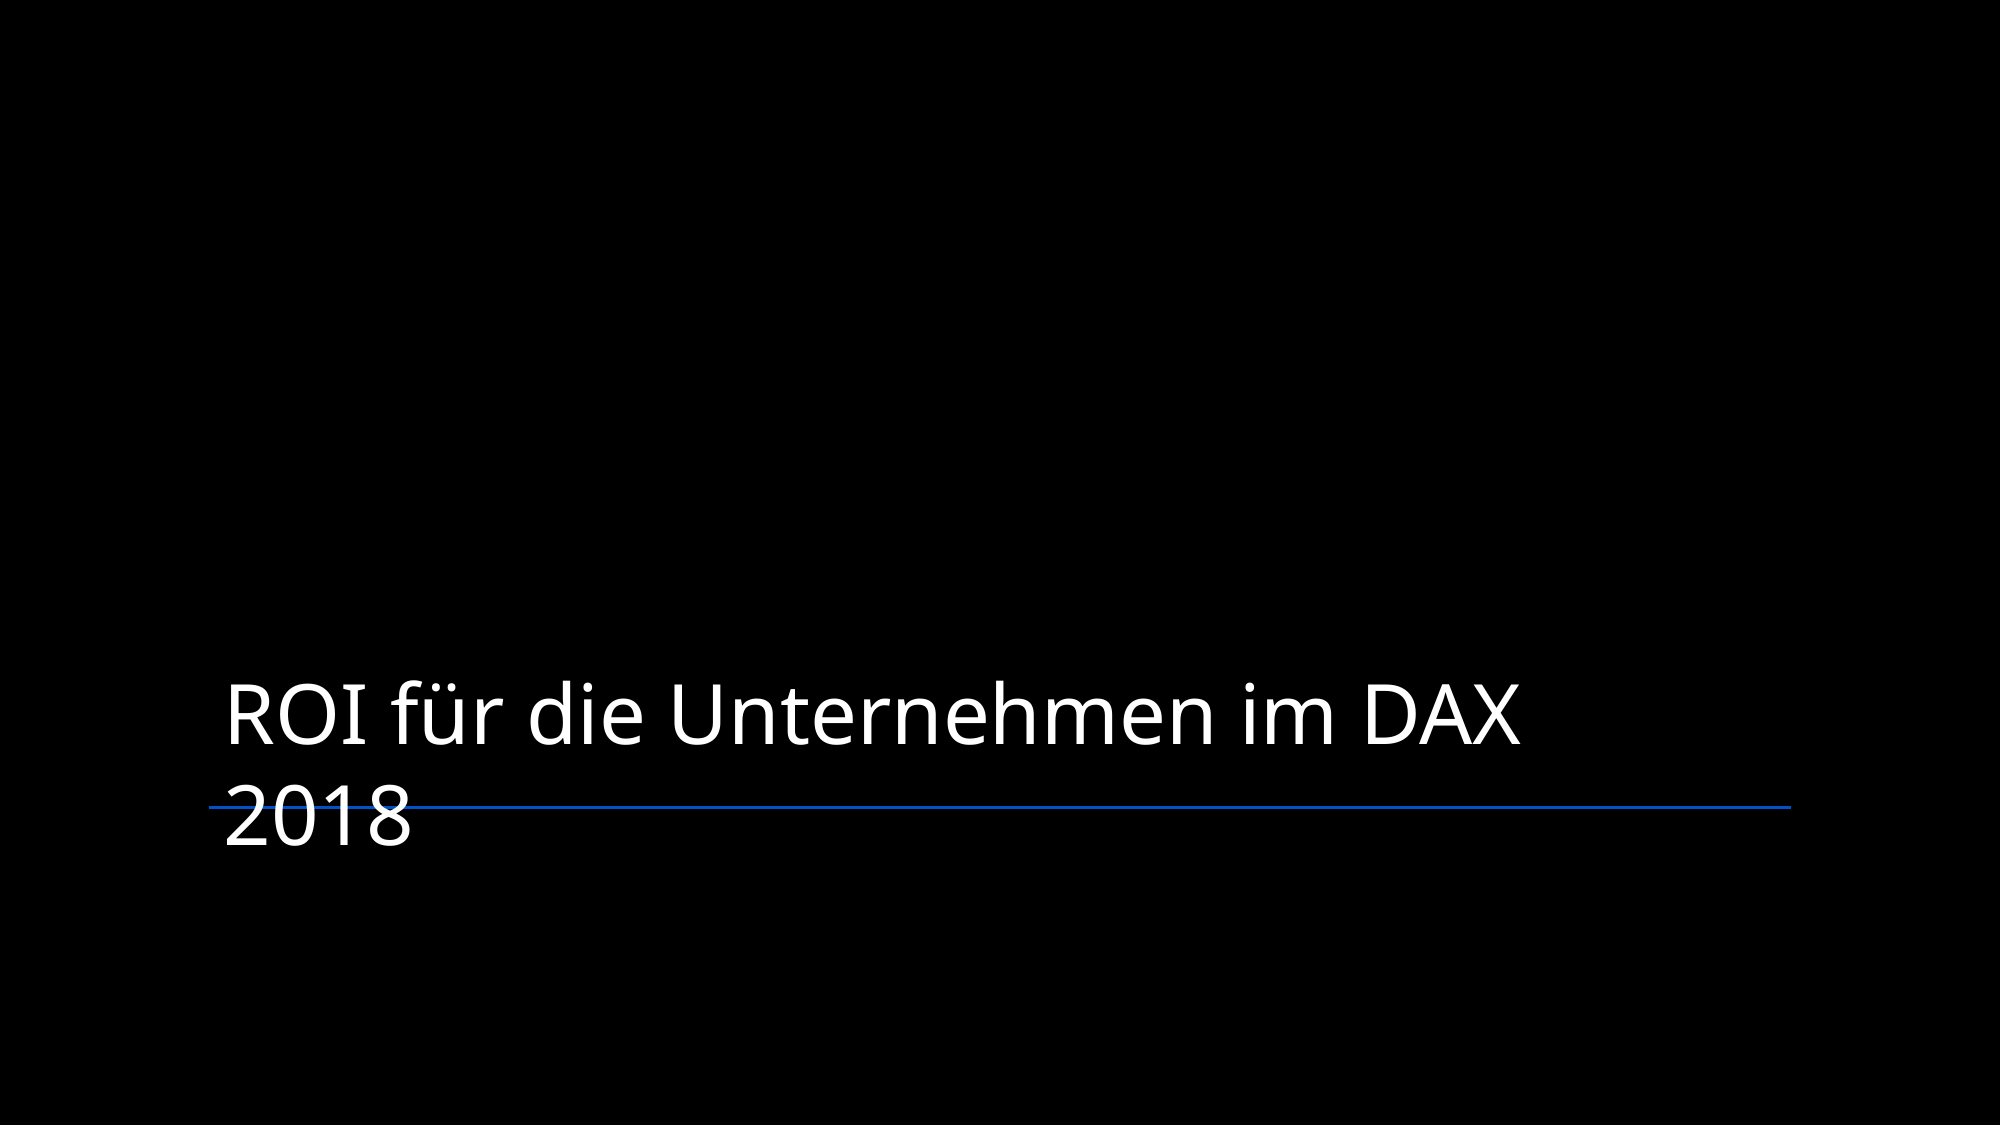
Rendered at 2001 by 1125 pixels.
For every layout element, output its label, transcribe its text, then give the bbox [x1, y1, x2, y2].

text_box ROI für die Unternehmen im DAX 2018 [209, 808, 1679, 869]
text_box ROI für die Unternehmen im DAX 2018 [209, 654, 1679, 807]
